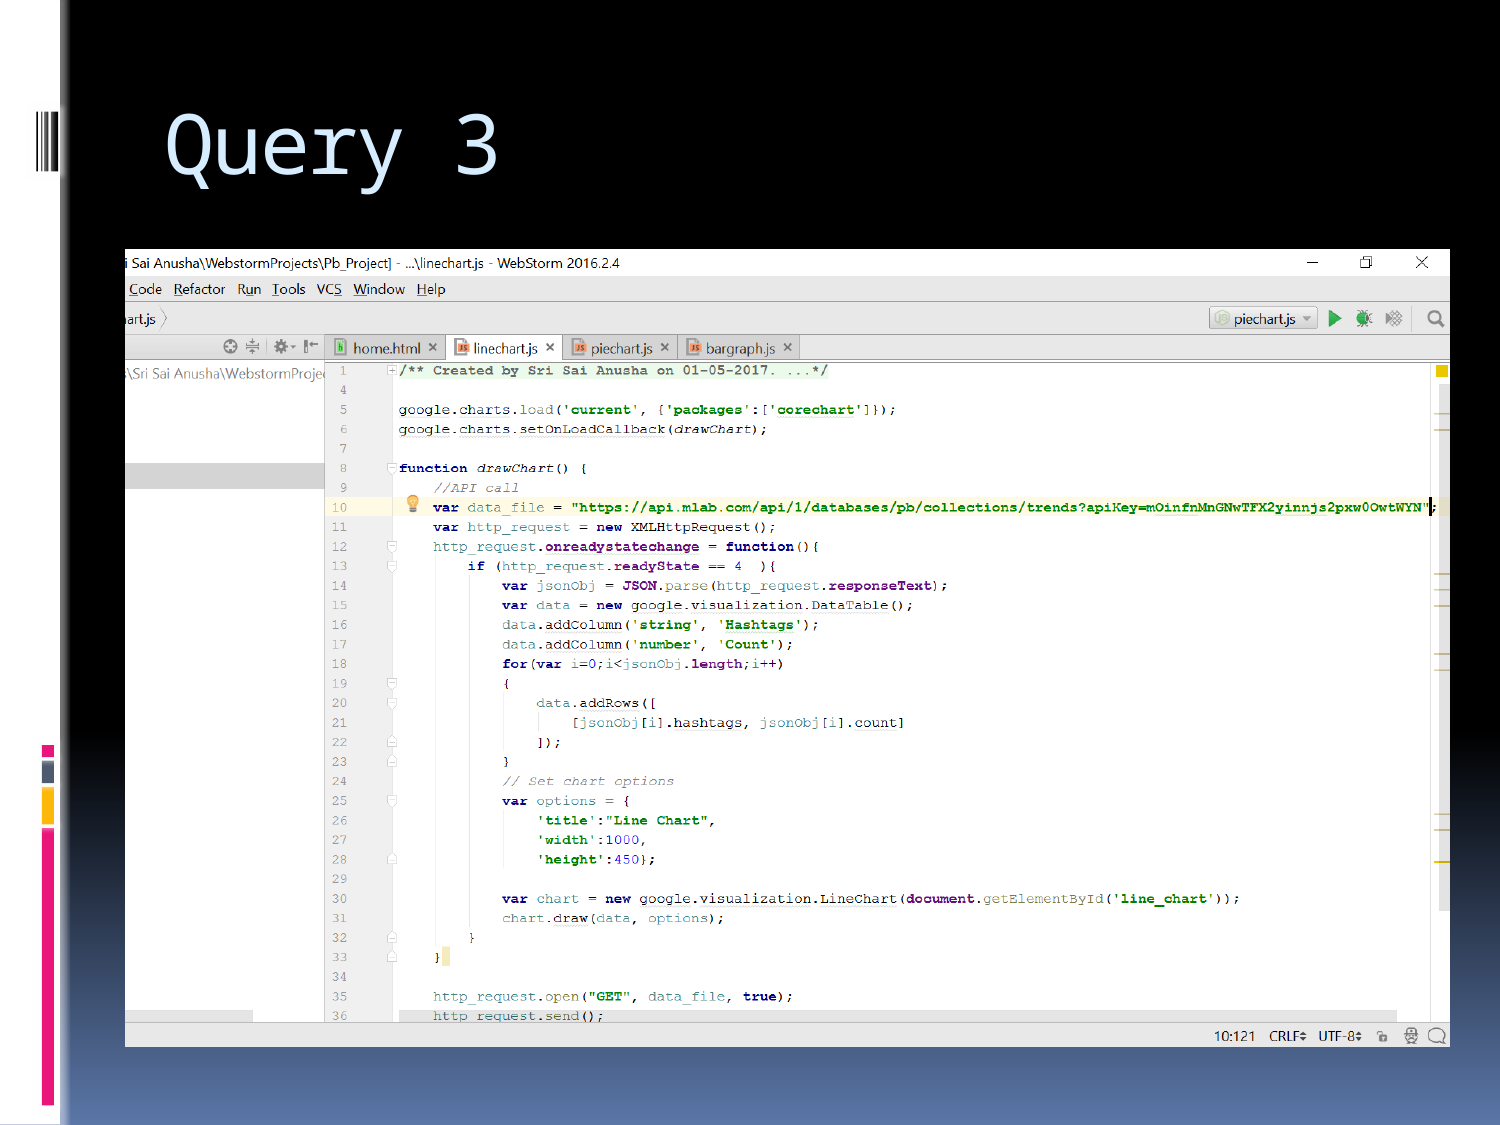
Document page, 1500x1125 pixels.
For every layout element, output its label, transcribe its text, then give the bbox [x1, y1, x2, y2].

title Query 3 [150, 83, 1425, 234]
picture [124, 249, 1451, 1048]
